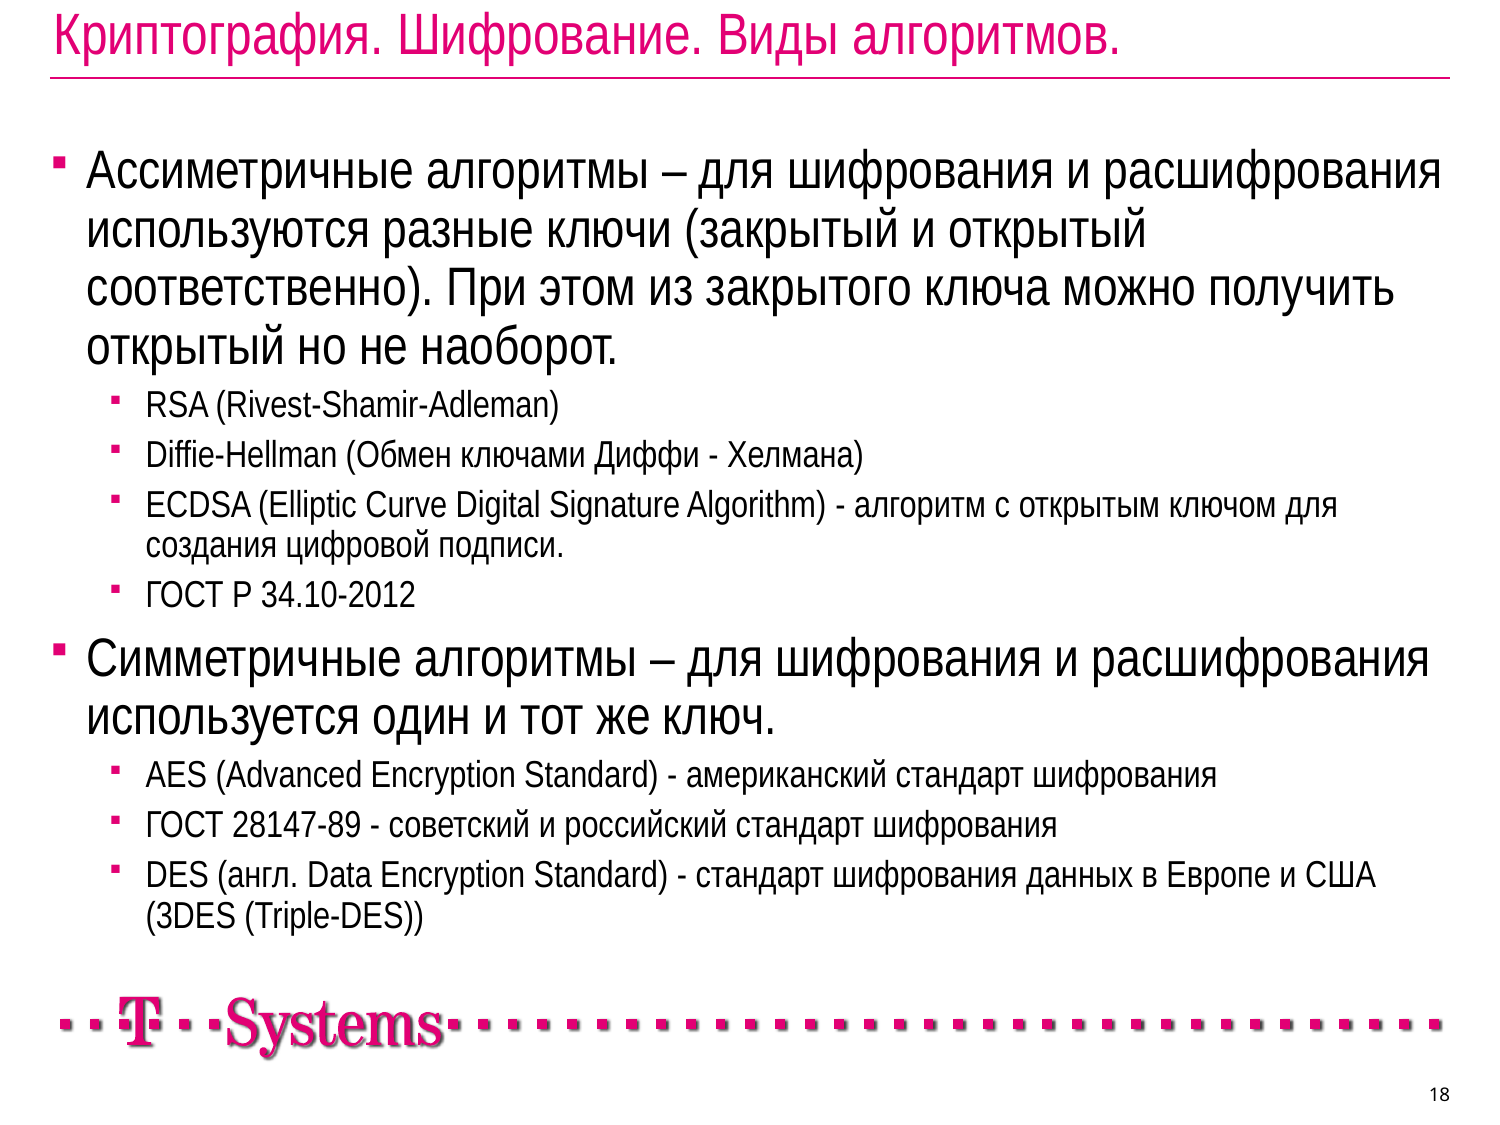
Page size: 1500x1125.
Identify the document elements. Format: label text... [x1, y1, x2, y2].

list Ассиметричные алгоритмы – для шифрования и расшифрования используются разные ключи (закрытый и открытый соответственно). При этом из закрытого ключа можно получить открытый но не наоборот. RSA (Rivest-Shamir-Adleman) Diffie-Hellman (Обмен ключами Диффи - Хелмана) ECDSA (Elliptic Curve Digital Signature Algorithm) - алгоритм с открытым ключом для создания цифровой подписи. ГОСТ Р 34.10-2012 Симметричные алгоритмы – для шифрования и расшифрования используется один и тот же ключ. AES (Advanced Encryption Standard) - американский стандарт шифрования ГОСТ 28147-89 - советский и российский стандарт шифрования DES (англ. Data Encryption Standard) - стандарт шифрования данных в Европе и США (3DES (Triple-DES)) [49, 113, 1448, 965]
text_box 18 [1361, 1083, 1451, 1107]
text_box [53, 550, 1010, 941]
title Криптография. Шифрование. Виды алгоритмов. [53, 4, 1454, 80]
